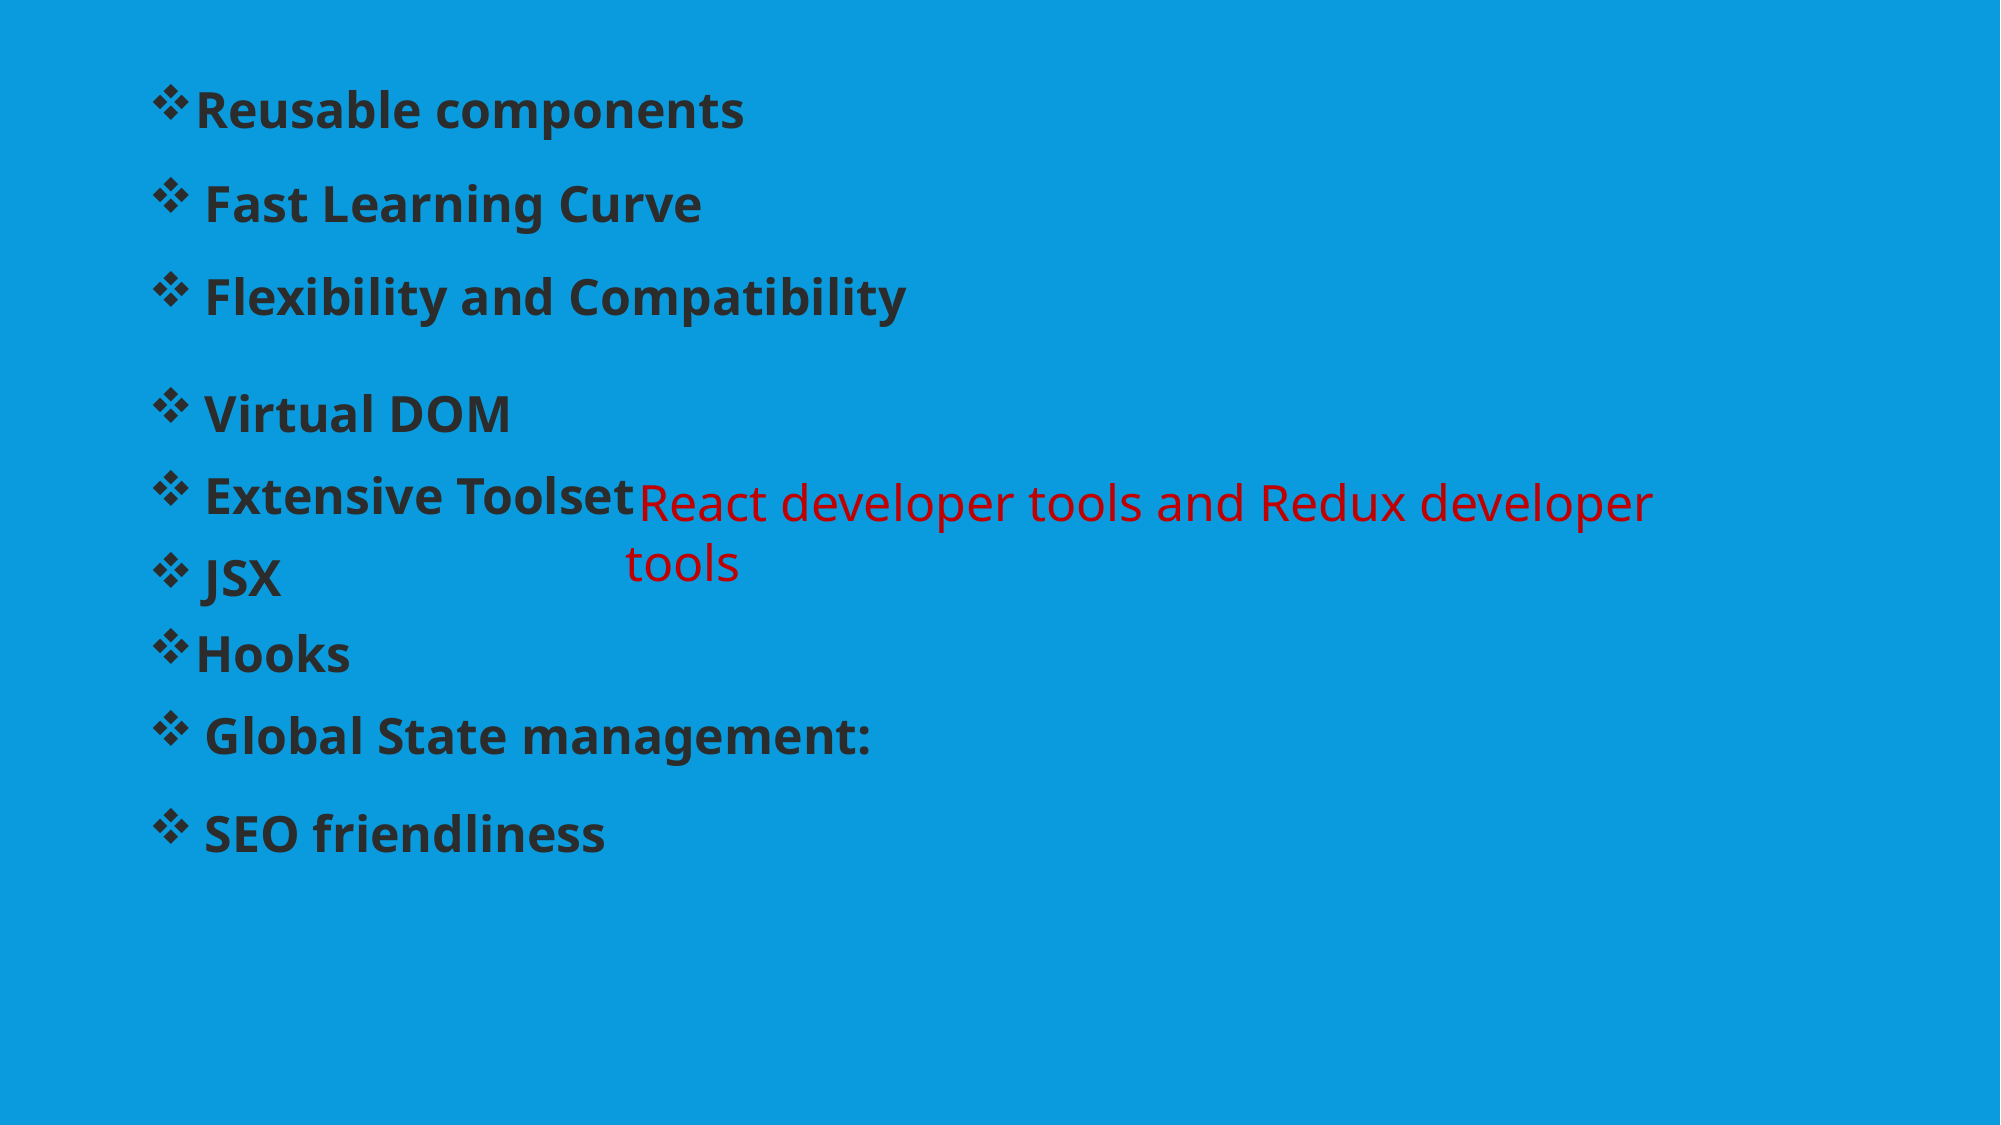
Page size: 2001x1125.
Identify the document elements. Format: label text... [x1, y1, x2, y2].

text_box React developer tools and Redux developer tools [610, 463, 1761, 599]
text_box Reusable components [133, 71, 1134, 147]
text_box Extensive Toolset [133, 456, 1134, 532]
text_box Global State management: [133, 697, 1134, 772]
text_box Virtual DOM [133, 374, 1134, 450]
text_box Fast Learning Curve [133, 164, 1134, 240]
text_box Hooks [133, 615, 1134, 690]
text_box SEO friendliness [133, 795, 1134, 870]
text_box JSX [133, 538, 459, 614]
text_box Flexibility and Compatibility [133, 257, 1134, 333]
